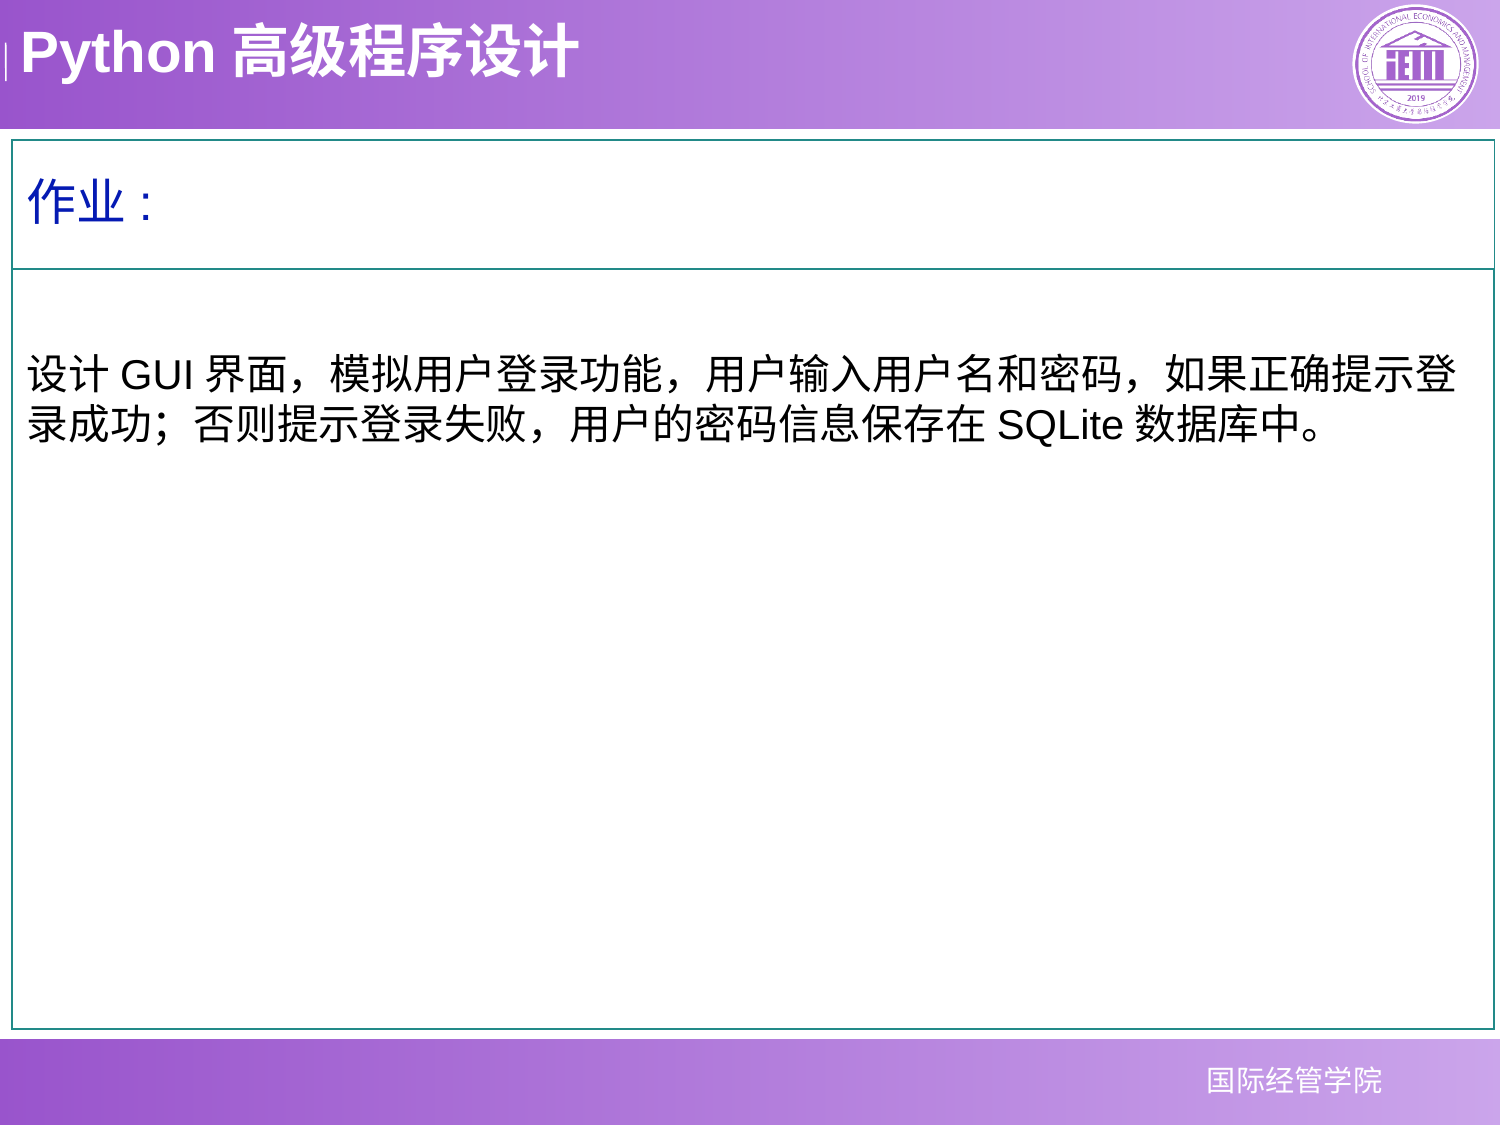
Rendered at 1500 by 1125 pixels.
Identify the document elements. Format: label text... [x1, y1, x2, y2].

list 设计GUI界面，模拟用户登录功能，用户输入用户名和密码，如果正确提示登录成功；否则提示登录失败，用户的密码信息保存在SQLite数据库中。 [11, 268, 1495, 1030]
picture [1354, 6, 1477, 122]
title 作业: [11, 139, 1495, 268]
